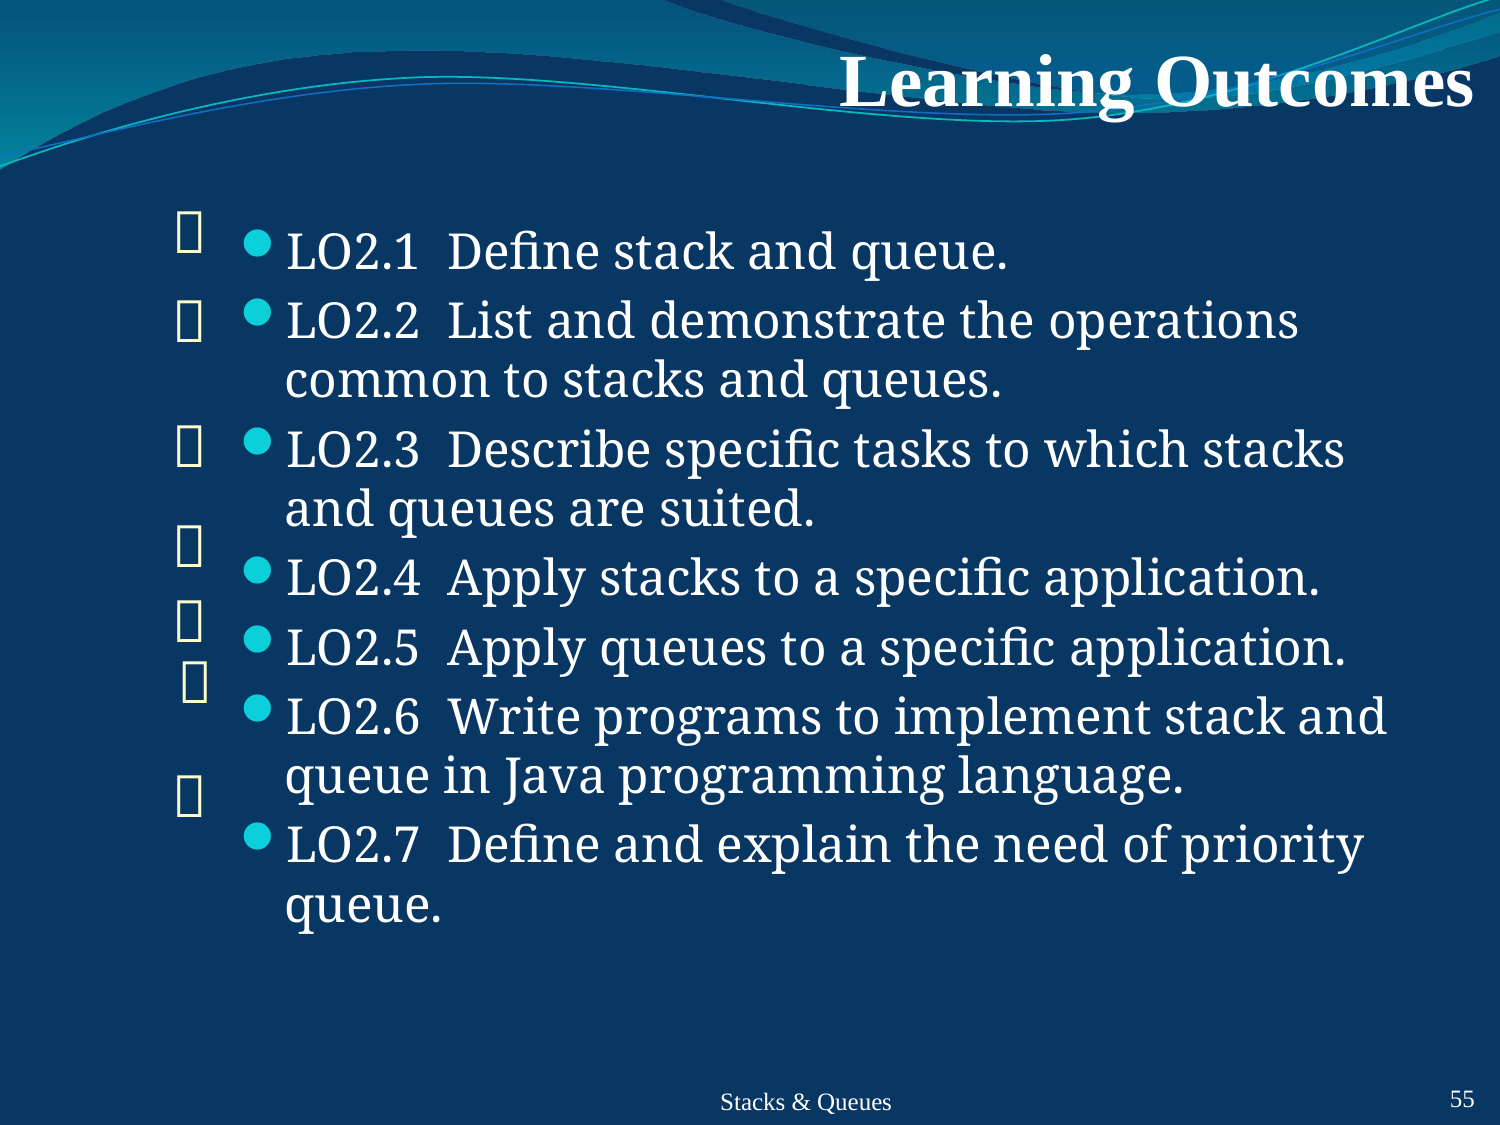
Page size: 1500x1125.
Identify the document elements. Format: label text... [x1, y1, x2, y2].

slide_number 55 [1387, 1074, 1475, 1113]
text_box  [162, 637, 231, 723]
text_box  [157, 751, 225, 837]
text_box  [157, 501, 225, 576]
footer Stacks & Queues [437, 1074, 1175, 1116]
text_box  [157, 401, 225, 487]
text_box  [157, 576, 225, 662]
list LO2.1 Define stack and queue. LO2.2 List and demonstrate the operations common to stacks and queues. LO2.3 Describe specific tasks to which stacks and queues are suited. LO2.4 Apply stacks to a specific application. LO2.5 Apply queues to a specific application. LO2.6 Write programs to implement stack and queue in Java programming language. LO2.7 Define and explain the need of priority queue. [225, 212, 1425, 1005]
text_box  [157, 187, 225, 273]
title Learning Outcomes [75, 12, 1475, 122]
text_box  [157, 276, 225, 362]
